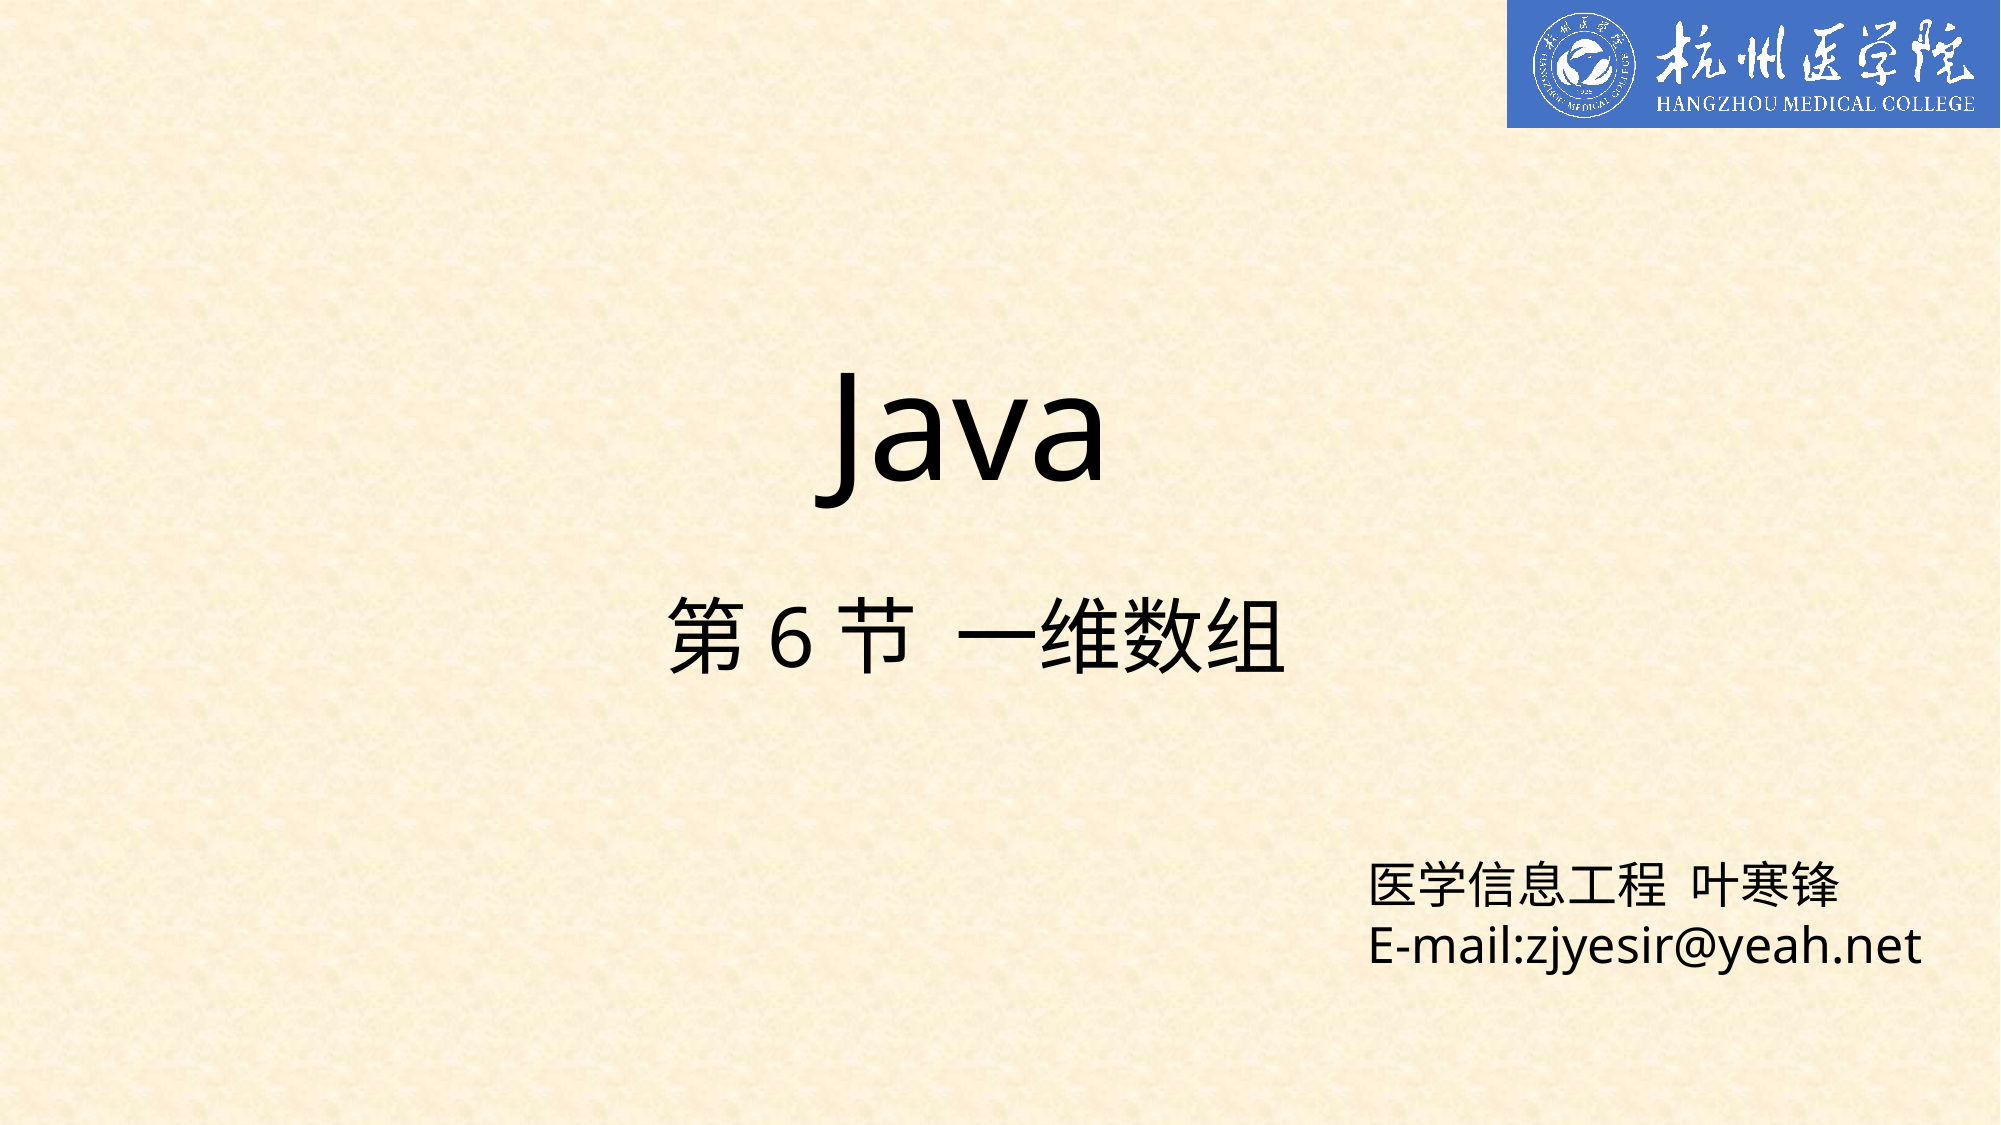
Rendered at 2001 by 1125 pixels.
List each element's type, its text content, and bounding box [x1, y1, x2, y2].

picture [0, 0, 2001, 1125]
text_box Java [333, 322, 1607, 518]
text_box 医学信息工程 叶寒锋 E-mail:zjyesir@yeah.net [1353, 845, 2000, 1041]
text_box 第6节 一维数组 [278, 577, 1674, 692]
